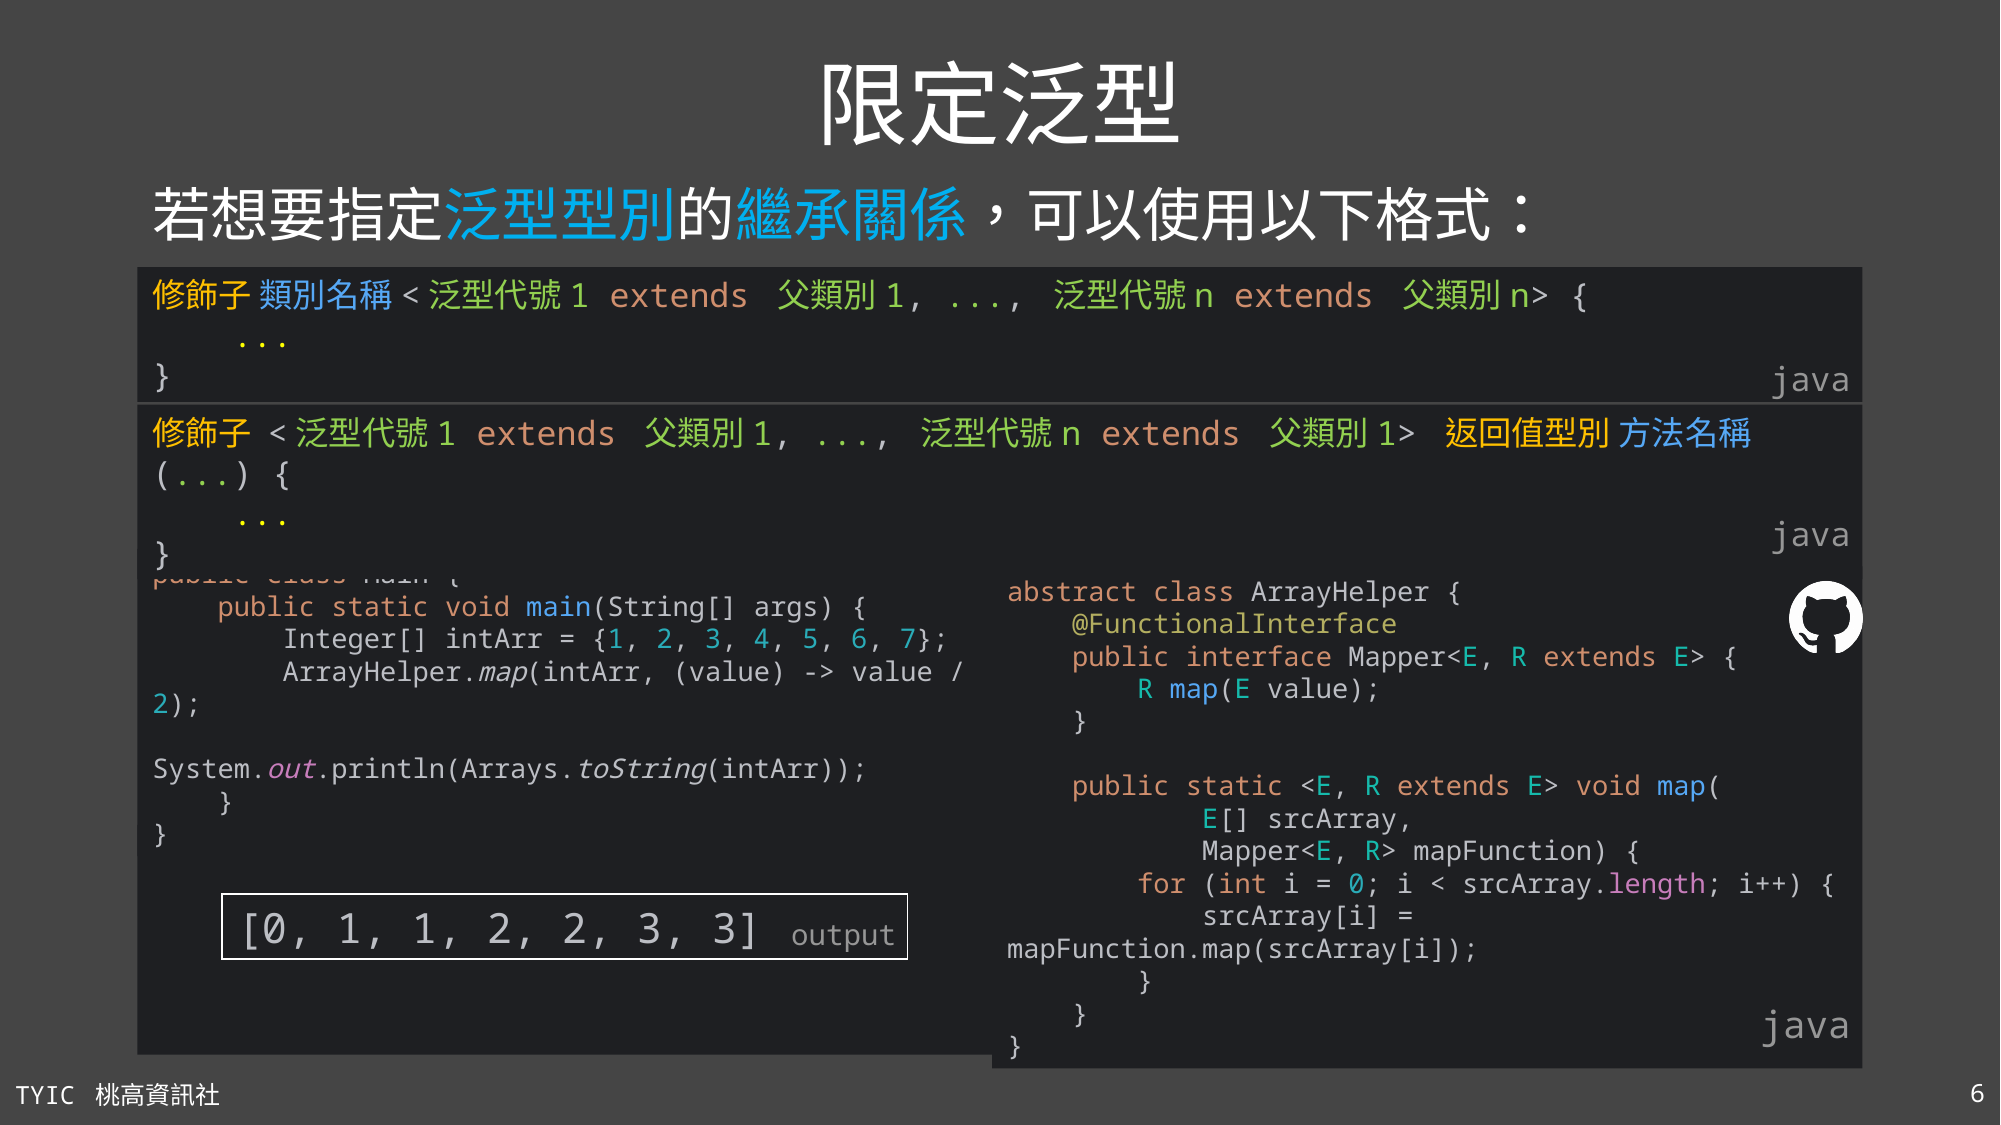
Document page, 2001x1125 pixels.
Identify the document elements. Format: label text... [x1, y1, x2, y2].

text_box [137, 580, 1863, 1055]
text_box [137, 421, 1863, 563]
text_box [137, 263, 1863, 406]
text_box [222, 893, 908, 960]
title 限定泛型 [137, 0, 1863, 178]
list 若想要指定泛型型別的繼承關係，可以使用以下格式： [137, 178, 1863, 263]
